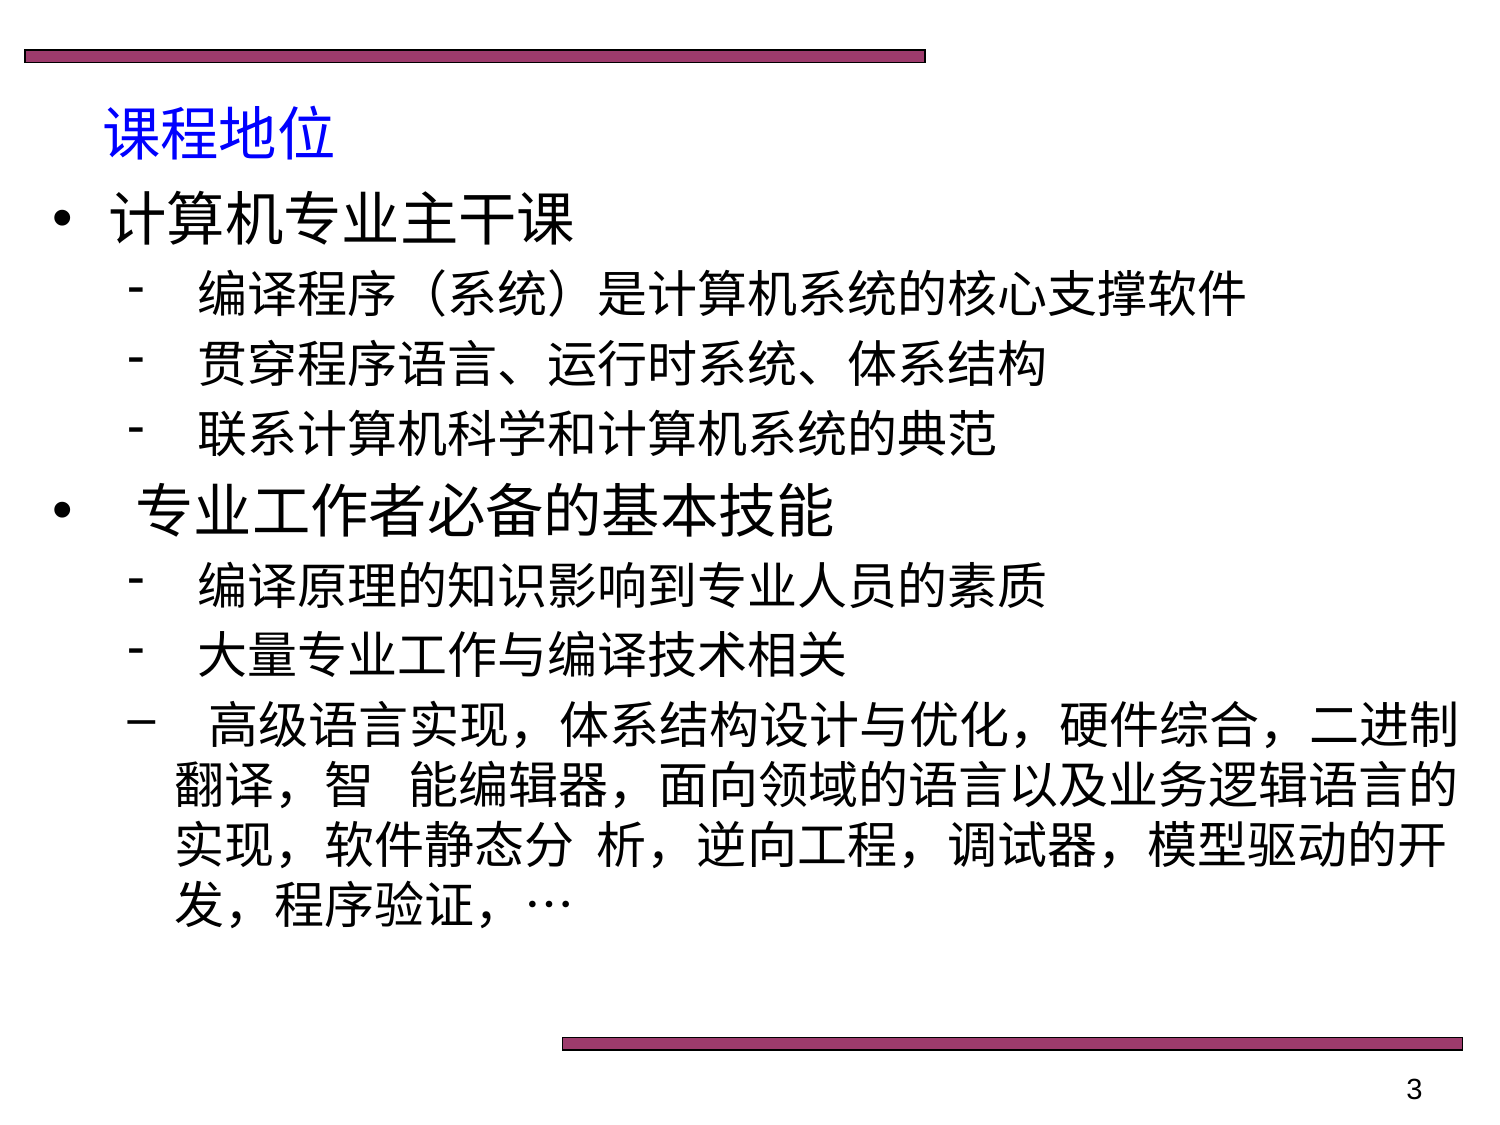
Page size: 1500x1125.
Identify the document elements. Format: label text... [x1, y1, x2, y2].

list 计算机专业主干课 编译程序（系统）是计算机系统的核心支撑软件 贯穿程序语言、运行时系统、体系结构 联系计算机科学和计算机系统的典范 专业工作者必备的基本技能 编译原理的知识影响到专业人员的素质 大量专业工作与编译技术相关 高级语言实现，体系结构设计与优化，硬件综合，二进制翻译，智 能编辑器，面向领域的语言以及业务逻辑语言的实现，软件静态分 析，逆向工程，调试器，模型驱动的开发，程序验证，… [37, 174, 1500, 1013]
text_box 课程地位 [87, 75, 1237, 189]
slide_number 3 [1087, 1062, 1438, 1103]
